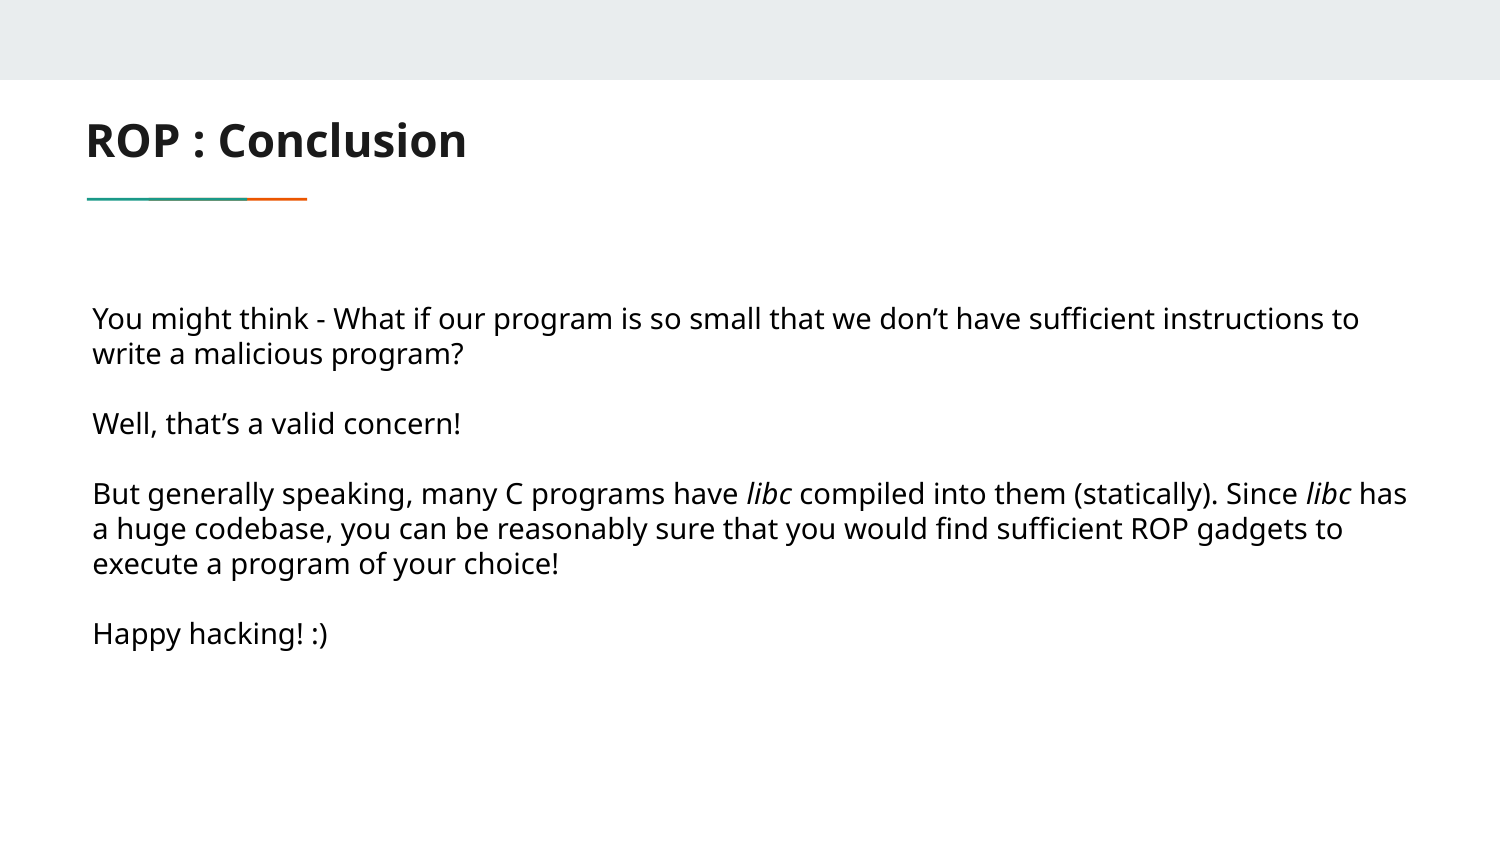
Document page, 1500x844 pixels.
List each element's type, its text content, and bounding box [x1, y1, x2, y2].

text_box You might think - What if our program is so small that we don’t have sufficient instructions to write a malicious program? Well, that’s a valid concern! But generally speaking, many C programs have libc compiled into them (statically). Since libc has a huge codebase, you can be reasonably sure that you would find sufficient ROP gadgets to execute a program of your choice! Happy hacking! :) [77, 285, 1423, 666]
title ROP : Conclusion [70, 96, 1431, 182]
